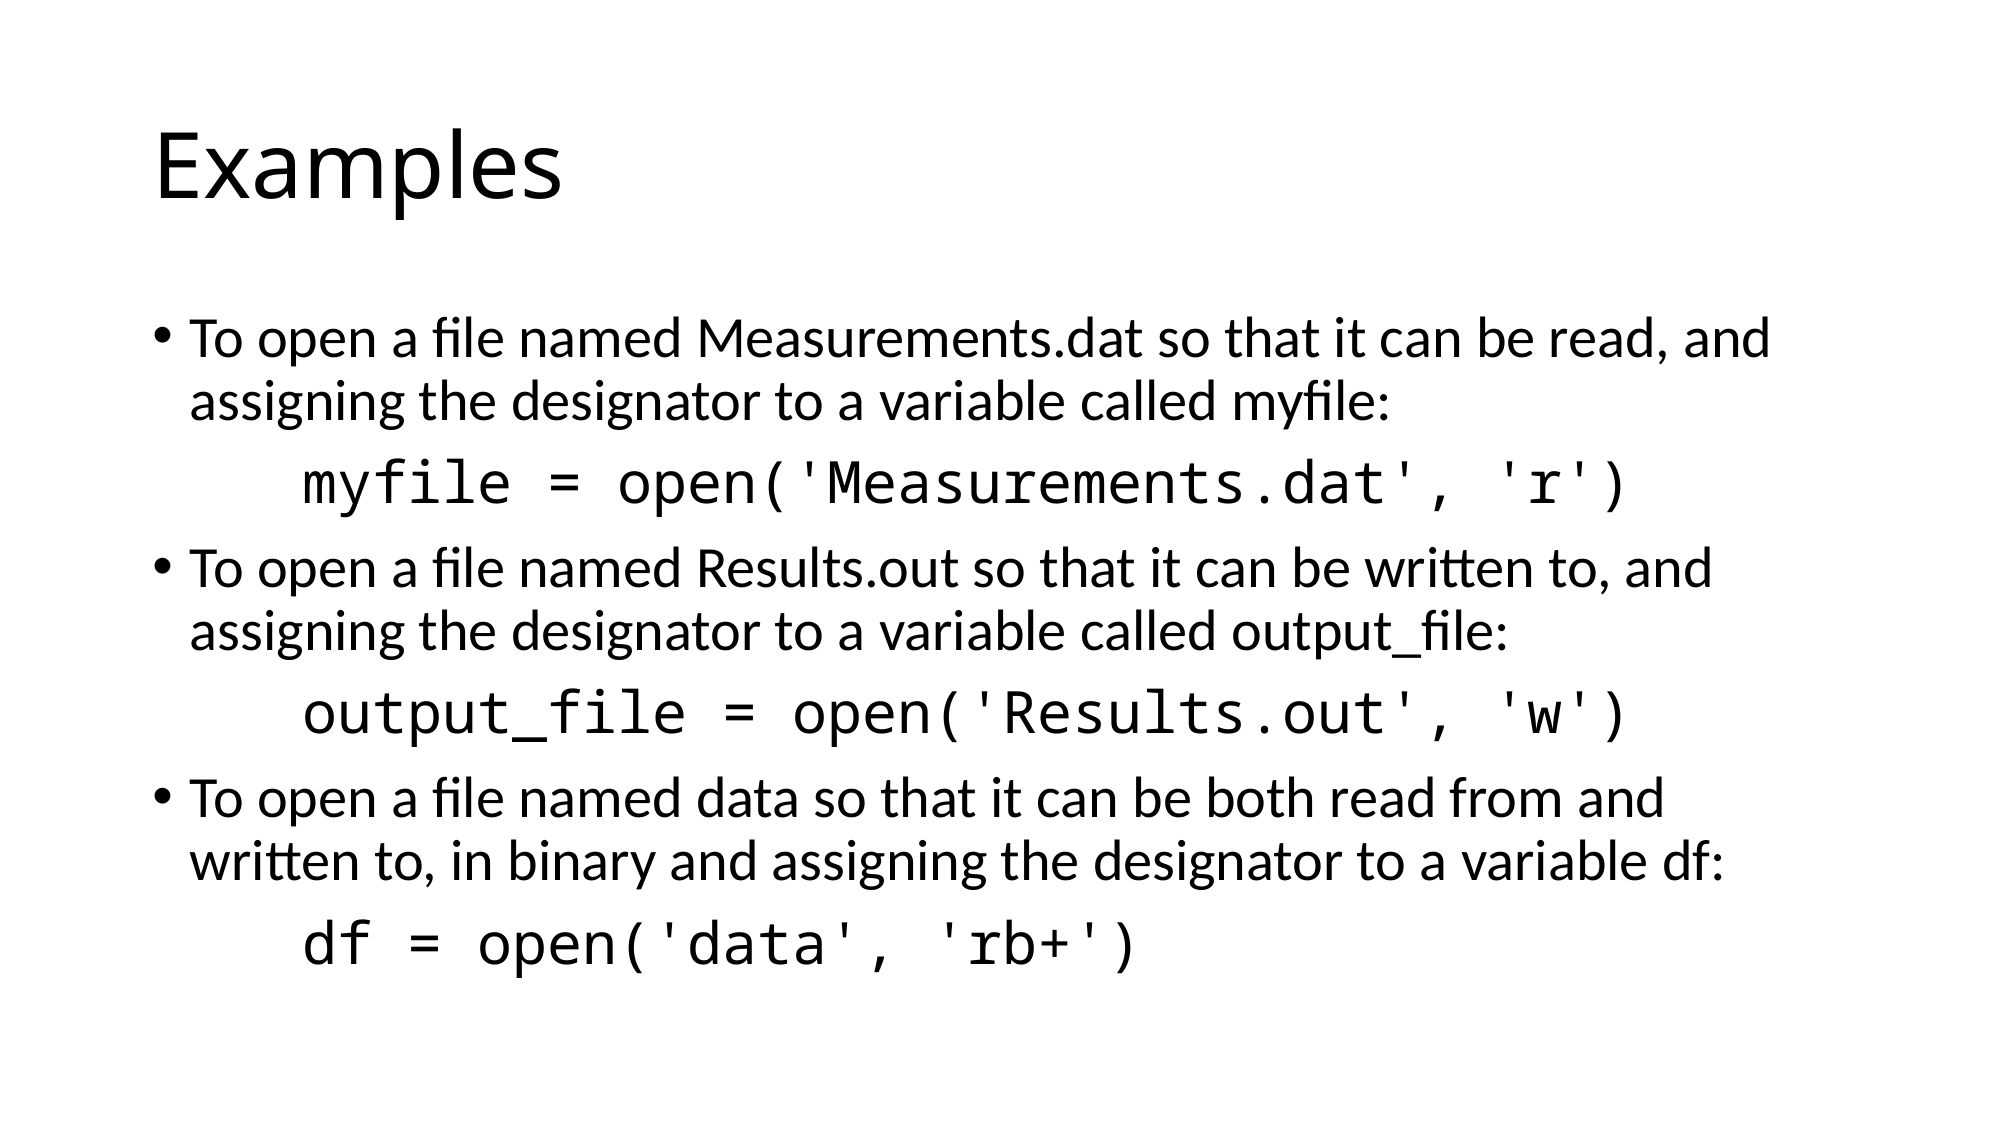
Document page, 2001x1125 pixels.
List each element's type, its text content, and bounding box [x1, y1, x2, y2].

list To open a file named Measurements.dat so that it can be read, and assigning the designator to a variable called myfile: myfile = open('Measurements.dat', 'r') To open a file named Results.out so that it can be written to, and assigning the designator to a variable called output_file: output_file = open('Results.out', 'w') To open a file named data so that it can be both read from and written to, in binary and assigning the designator to a variable df: df = open('data', 'rb+') [137, 299, 1863, 1014]
title Examples [137, 59, 1863, 278]
